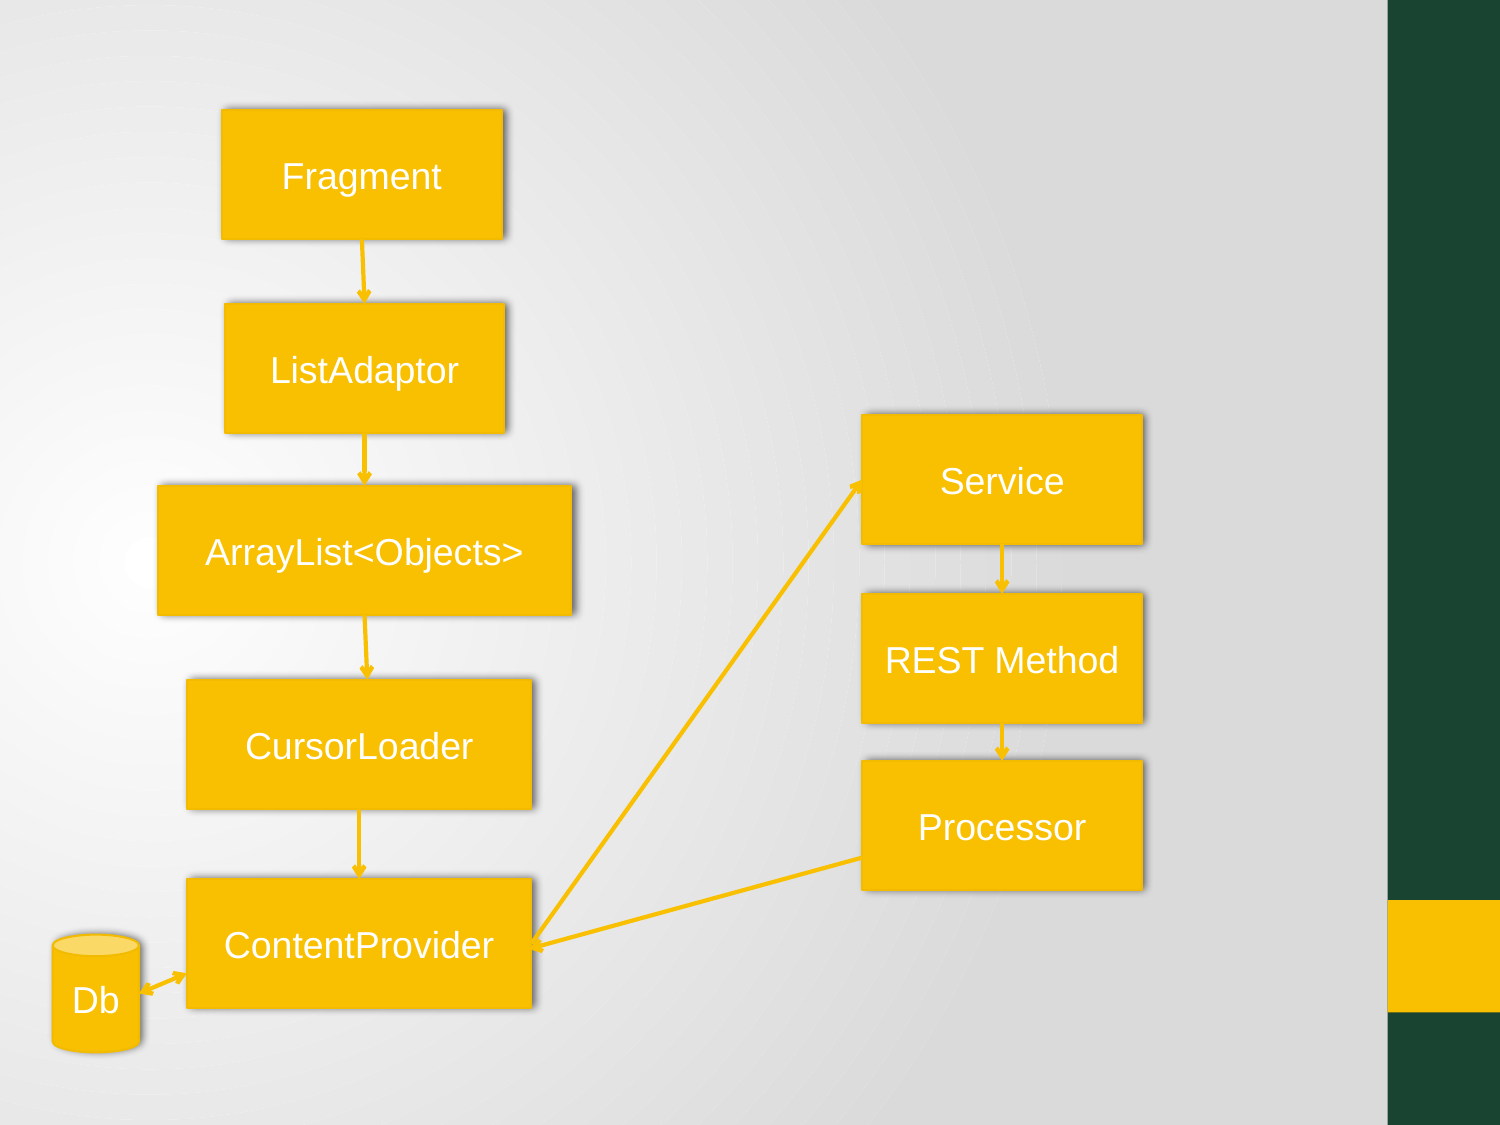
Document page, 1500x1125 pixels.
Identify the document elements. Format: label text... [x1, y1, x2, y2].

text_box ListAdaptor [224, 303, 505, 434]
text_box REST Method [873, 593, 1143, 724]
text_box Db [51, 933, 141, 1054]
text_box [530, 479, 863, 852]
text_box ArrayList<Objects> [157, 485, 528, 616]
text_box Service [861, 414, 1143, 545]
text_box Fragment [221, 109, 503, 240]
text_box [364, 614, 368, 681]
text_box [138, 972, 188, 995]
text_box CursorLoader [186, 679, 528, 810]
text_box ContentProvider [186, 878, 532, 1009]
text_box Processor [873, 760, 1143, 891]
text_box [528, 857, 863, 950]
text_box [361, 238, 366, 305]
